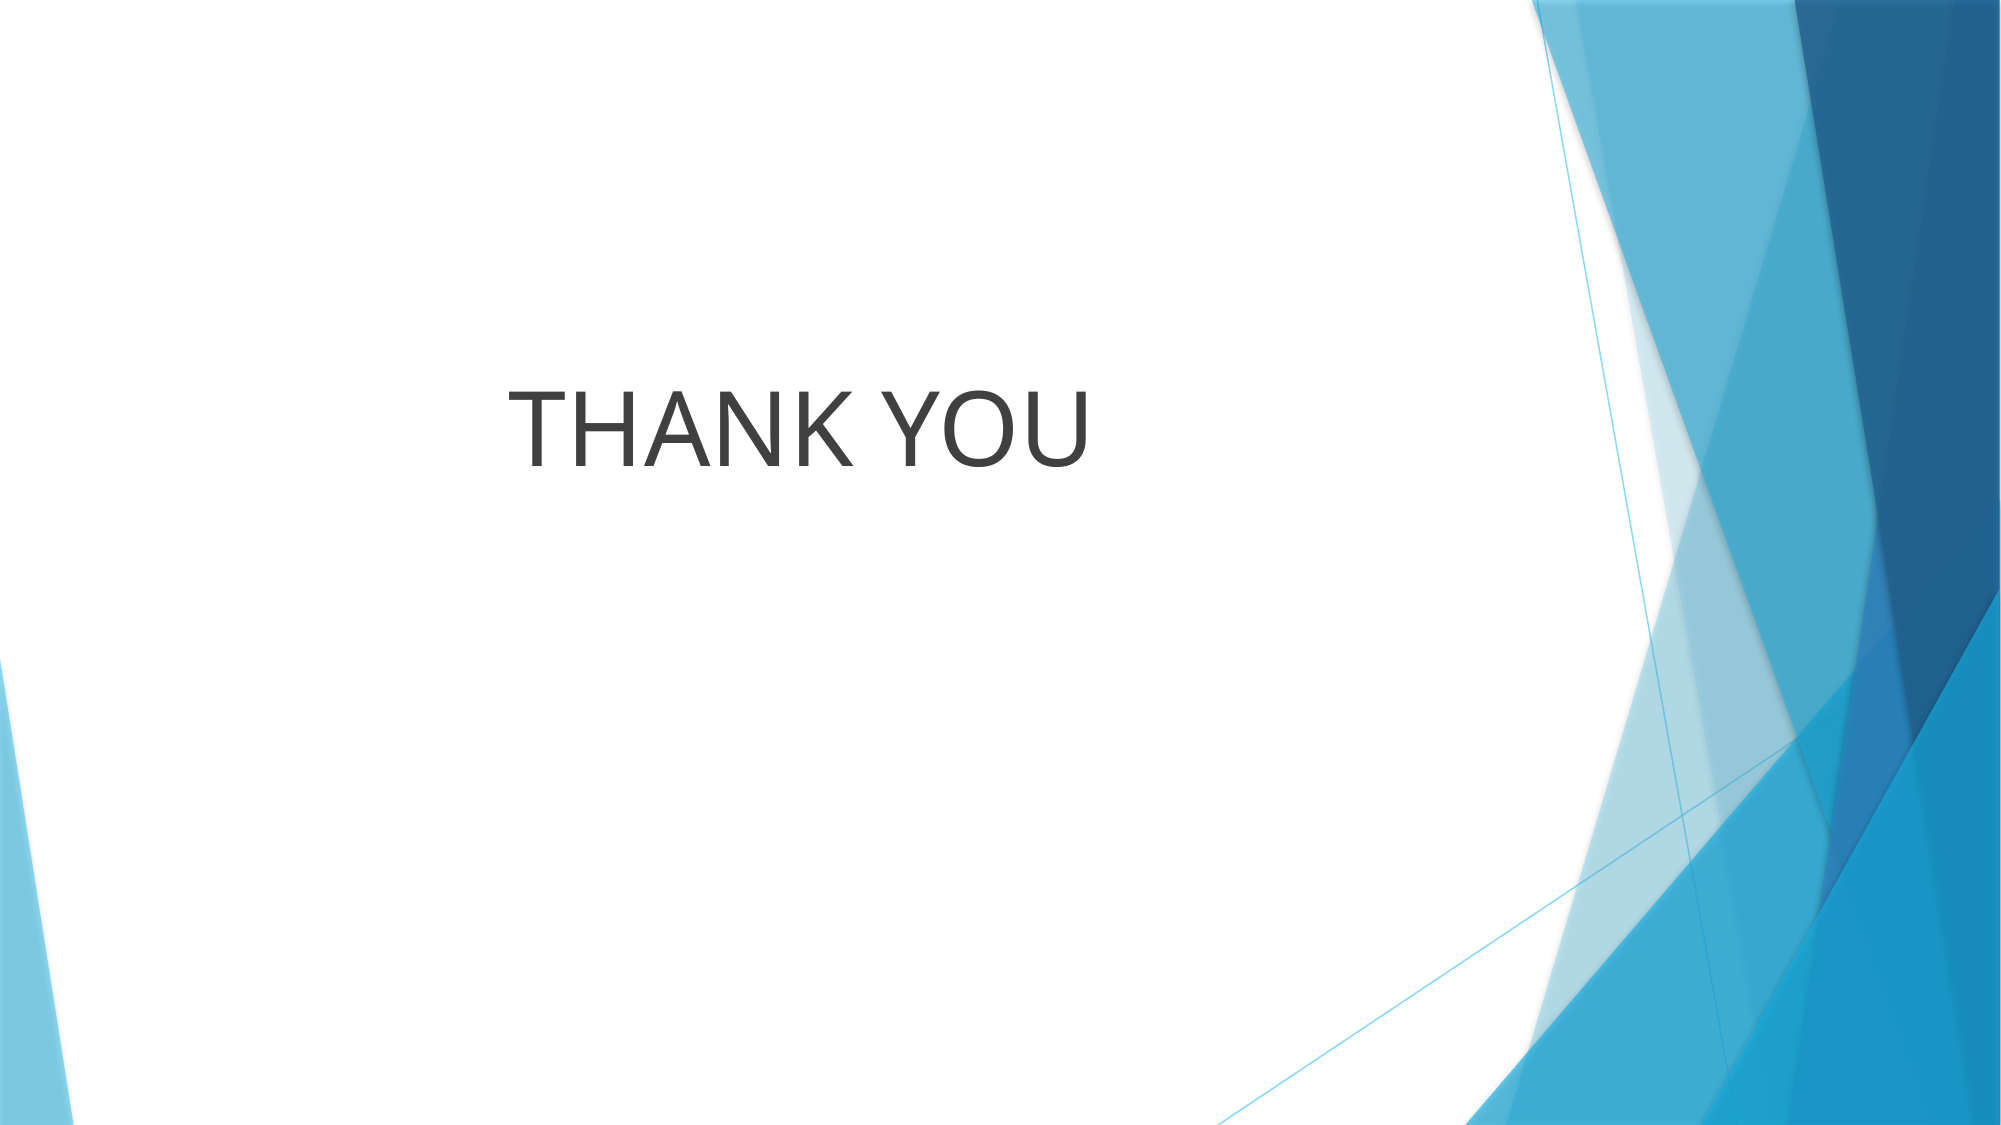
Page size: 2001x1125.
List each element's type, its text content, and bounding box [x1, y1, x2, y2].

list THANK YOU [111, 354, 1522, 992]
